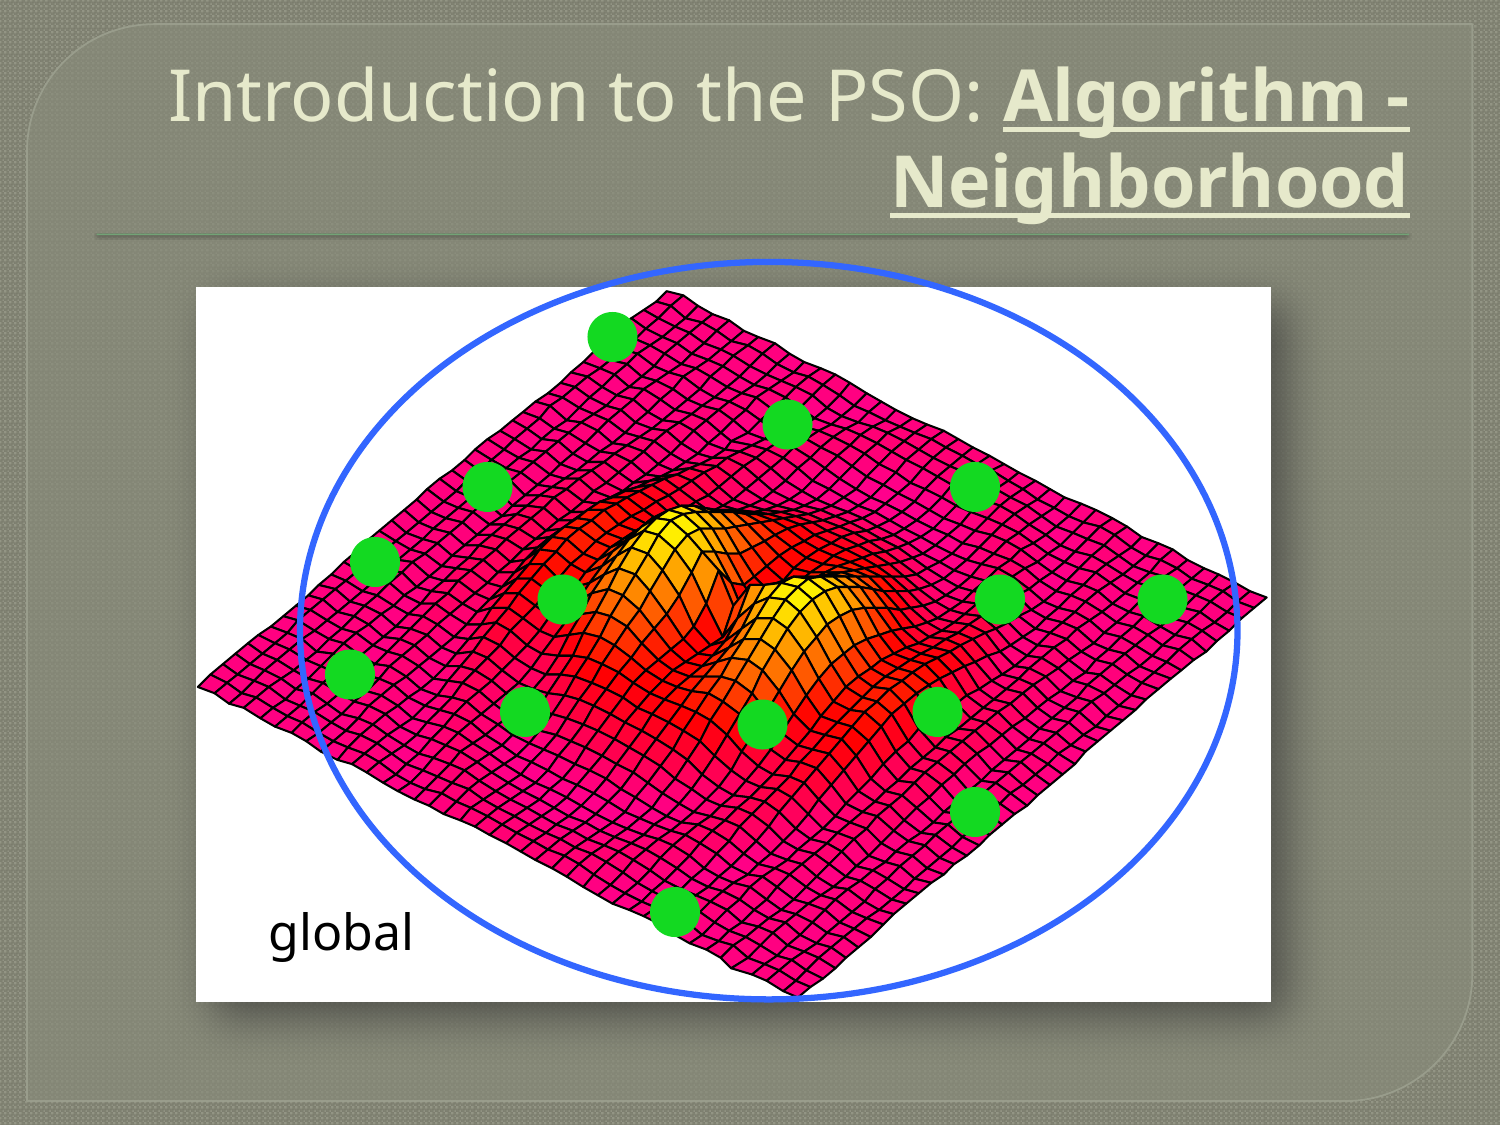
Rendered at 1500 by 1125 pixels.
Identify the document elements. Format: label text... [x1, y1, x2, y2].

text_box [195, 261, 1305, 1036]
title Introduction to the PSO: Algorithm - Neighborhood [75, 41, 1425, 230]
